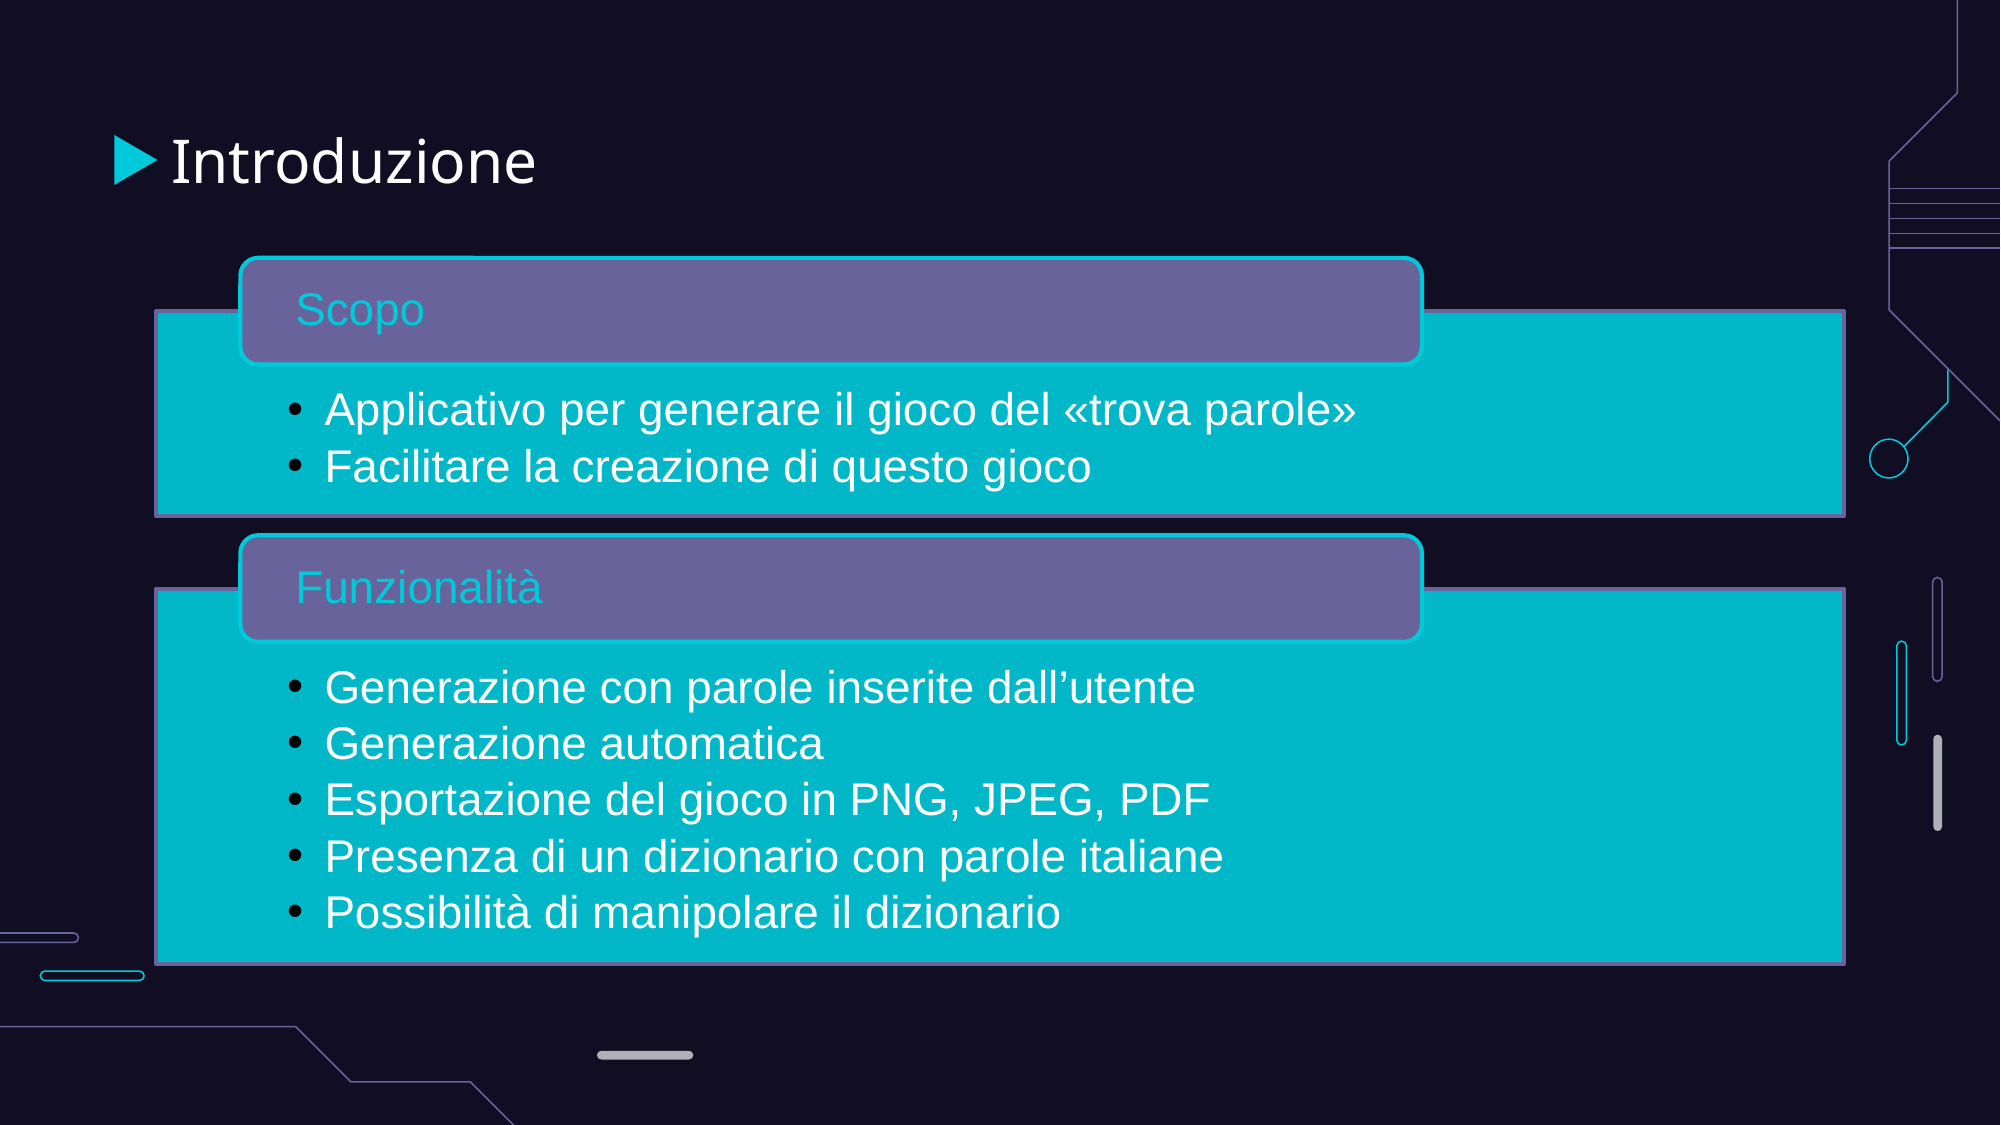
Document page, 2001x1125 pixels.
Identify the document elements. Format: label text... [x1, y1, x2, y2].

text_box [155, 253, 1845, 969]
title Introduzione [156, 108, 1844, 234]
